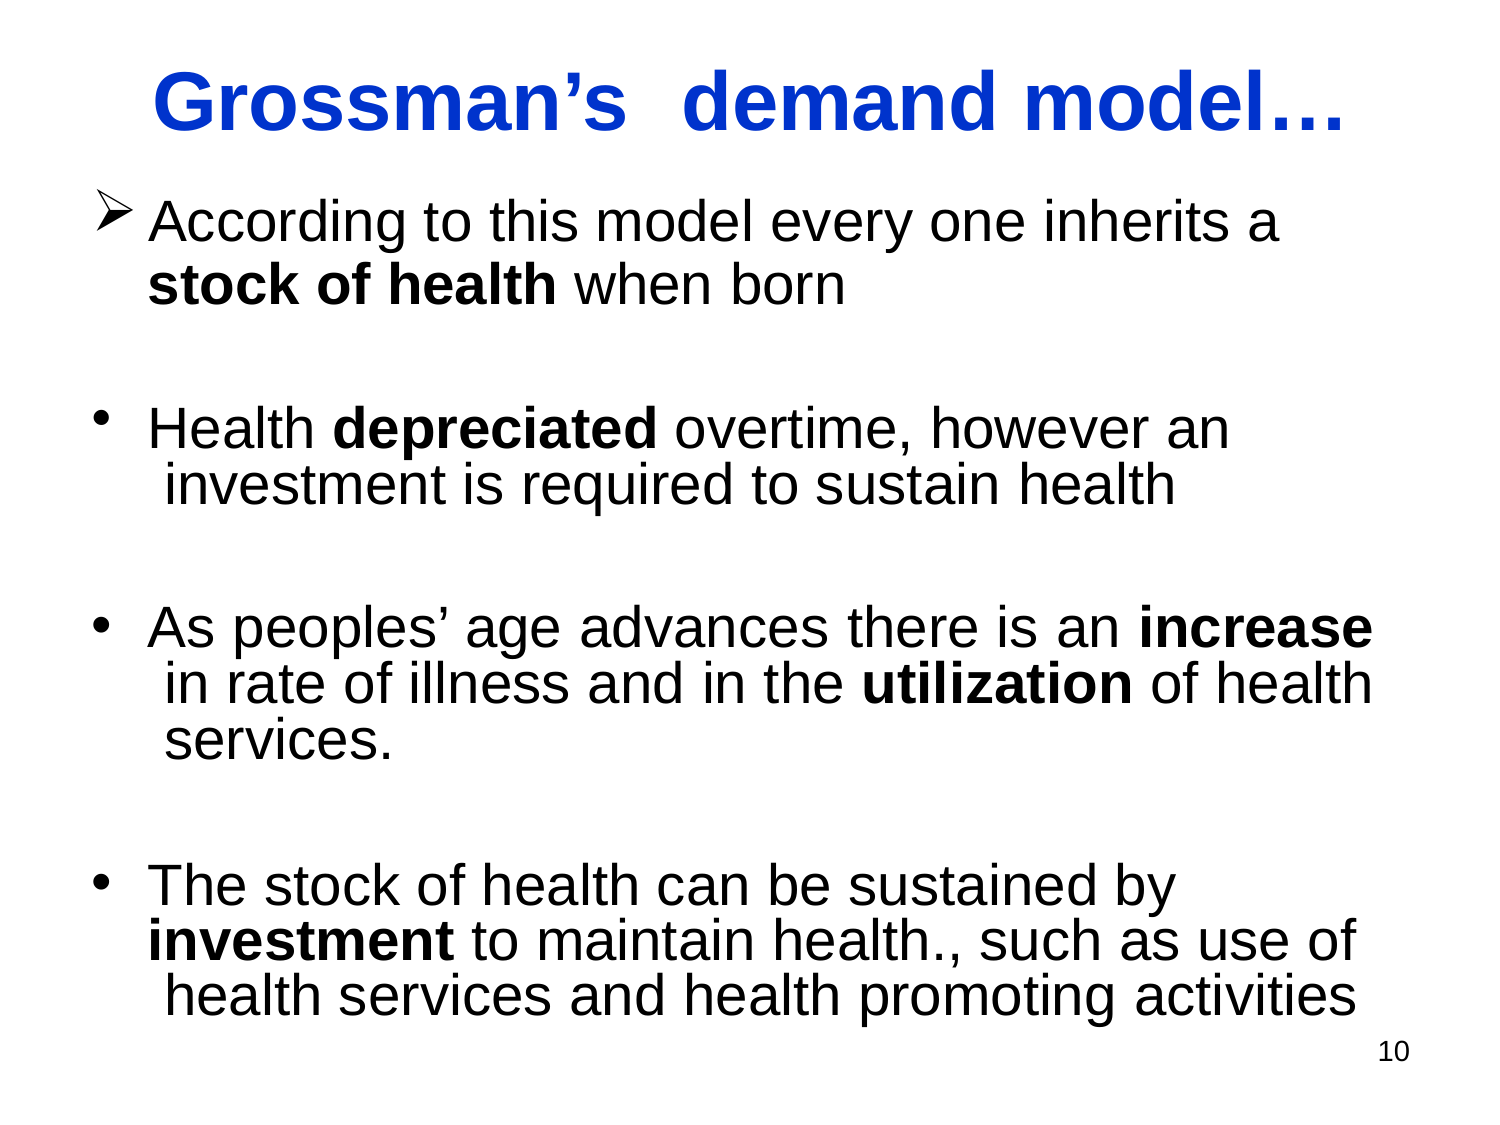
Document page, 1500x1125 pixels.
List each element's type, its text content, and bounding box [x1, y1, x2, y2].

slide_number 10 [1371, 1032, 1417, 1125]
title Grossman’s demand model… [150, 45, 1353, 187]
text_box According to this model every one inherits a stock of health when born Health depreciated overtime, however an investment is required to sustain health As peoples’ age advances there is an increase in rate of illness and in the utilization of health services. The stock of health can be sustained by investment to maintain health., such as use of health services and health promoting activities [89, 187, 1375, 1027]
